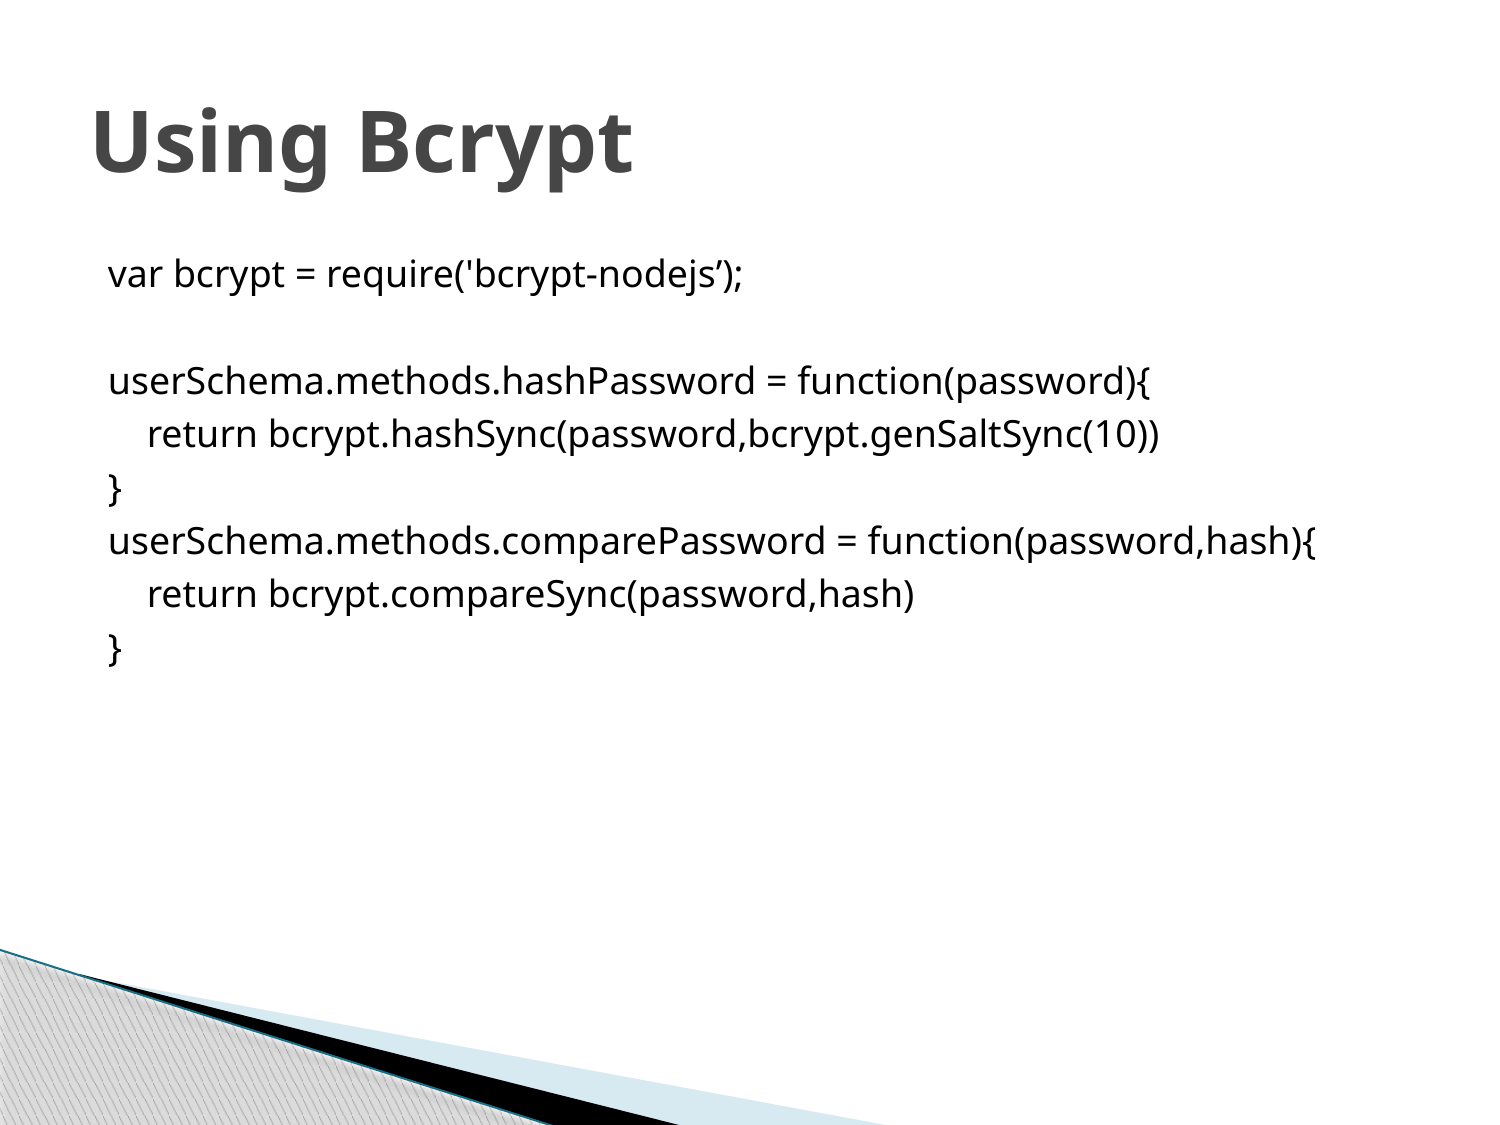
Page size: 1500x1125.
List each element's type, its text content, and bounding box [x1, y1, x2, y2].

list var bcrypt = require('bcrypt-nodejs’); userSchema.methods.hashPassword = function(password){ return bcrypt.hashSync(password,bcrypt.genSaltSync(10)) } userSchema.methods.comparePassword = function(password,hash){ return bcrypt.compareSync(password,hash) } [75, 242, 1425, 986]
title Using Bcrypt [75, 45, 1425, 233]
